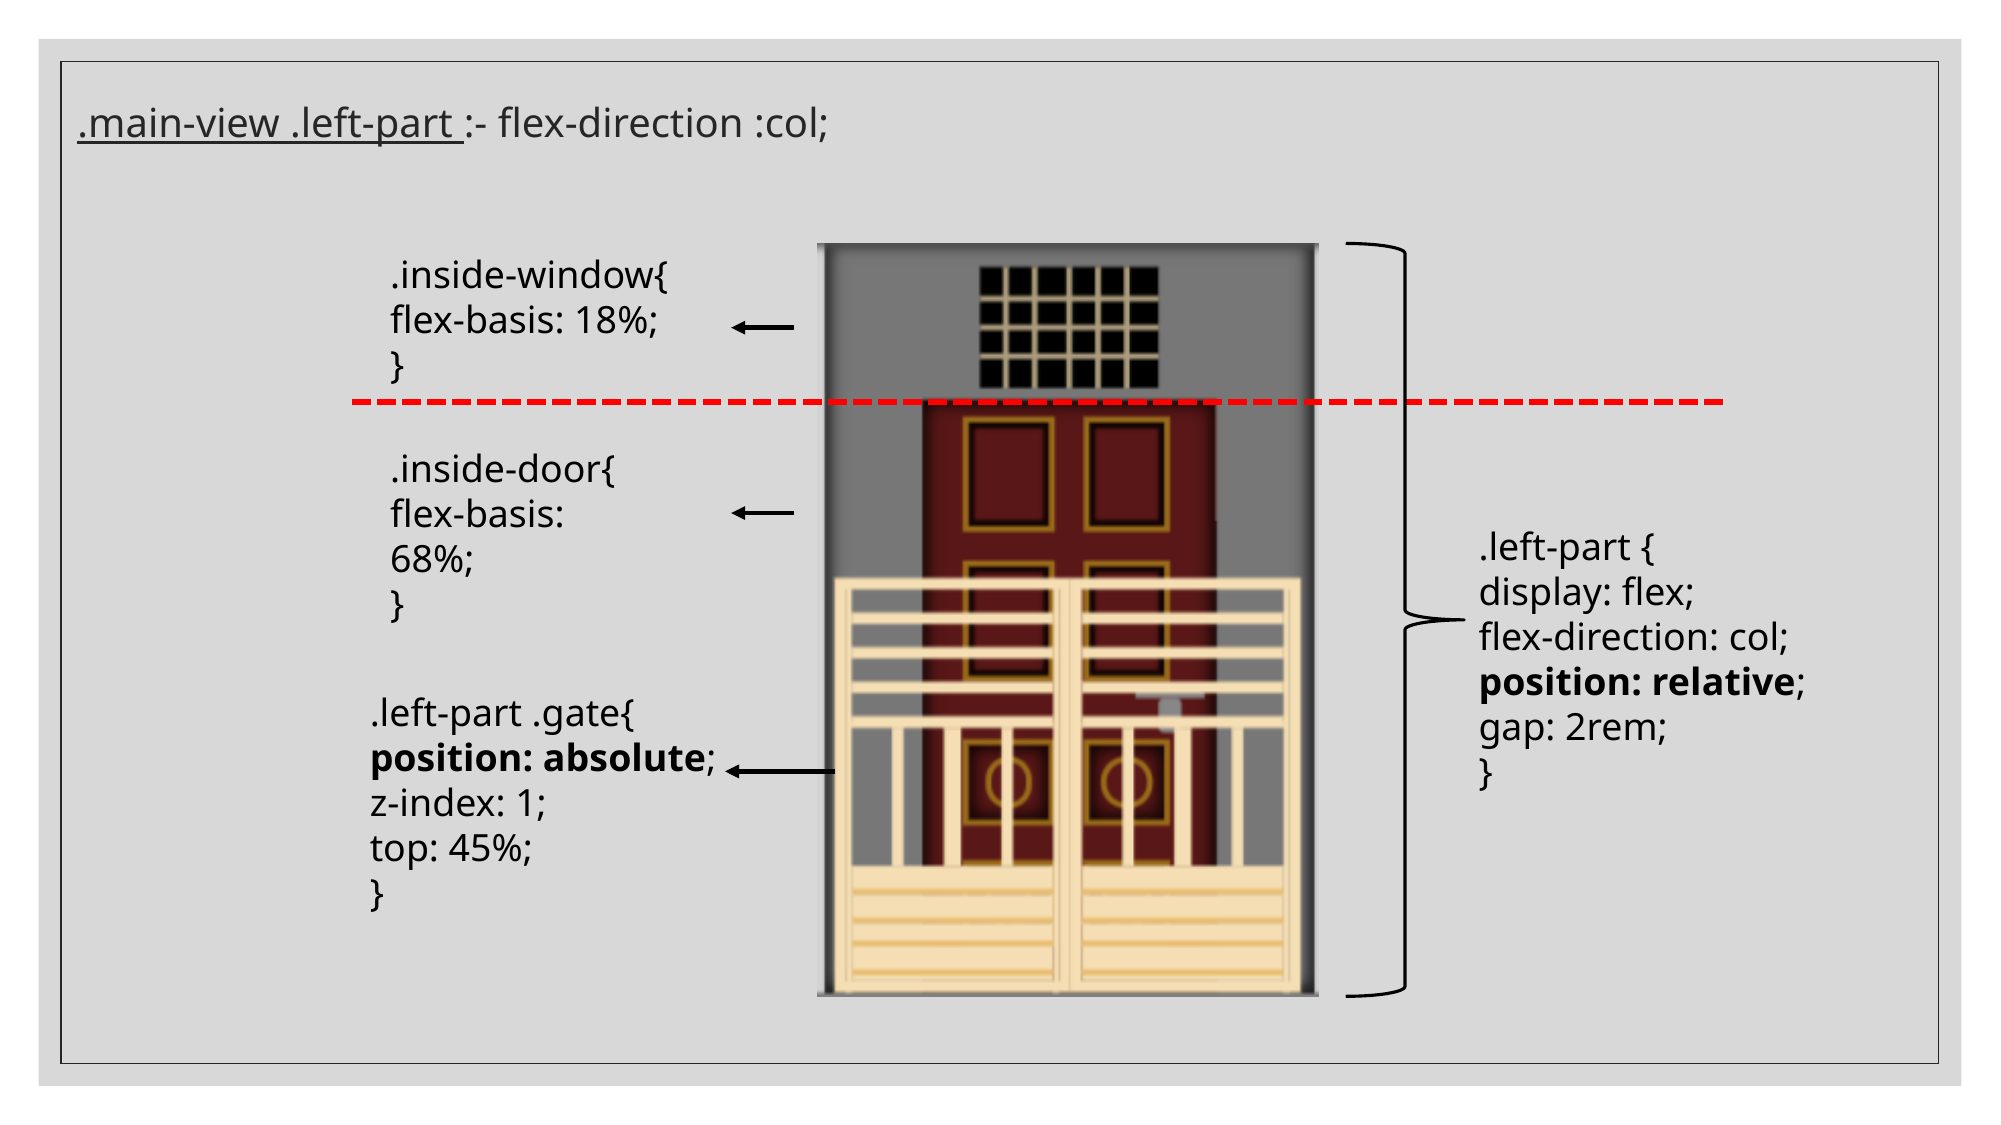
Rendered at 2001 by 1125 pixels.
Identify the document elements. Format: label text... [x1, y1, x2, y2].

text_box .inside-door{ flex-basis: 68%; } [375, 437, 672, 633]
title .main-view .left-part :- flex-direction :col; [62, 95, 1900, 154]
text_box [1345, 408, 1463, 997]
picture [817, 402, 1319, 997]
picture [817, 243, 1319, 401]
text_box .left-part { display: flex; flex-direction: col; position: relative; gap: 2rem; } [1463, 515, 1924, 800]
text_box .left-part .gate{ position: absolute; z-index: 1; top: 45%; } [355, 681, 811, 922]
text_box .inside-window{ flex-basis: 18%; } [375, 243, 795, 394]
text_box [1345, 242, 1406, 398]
